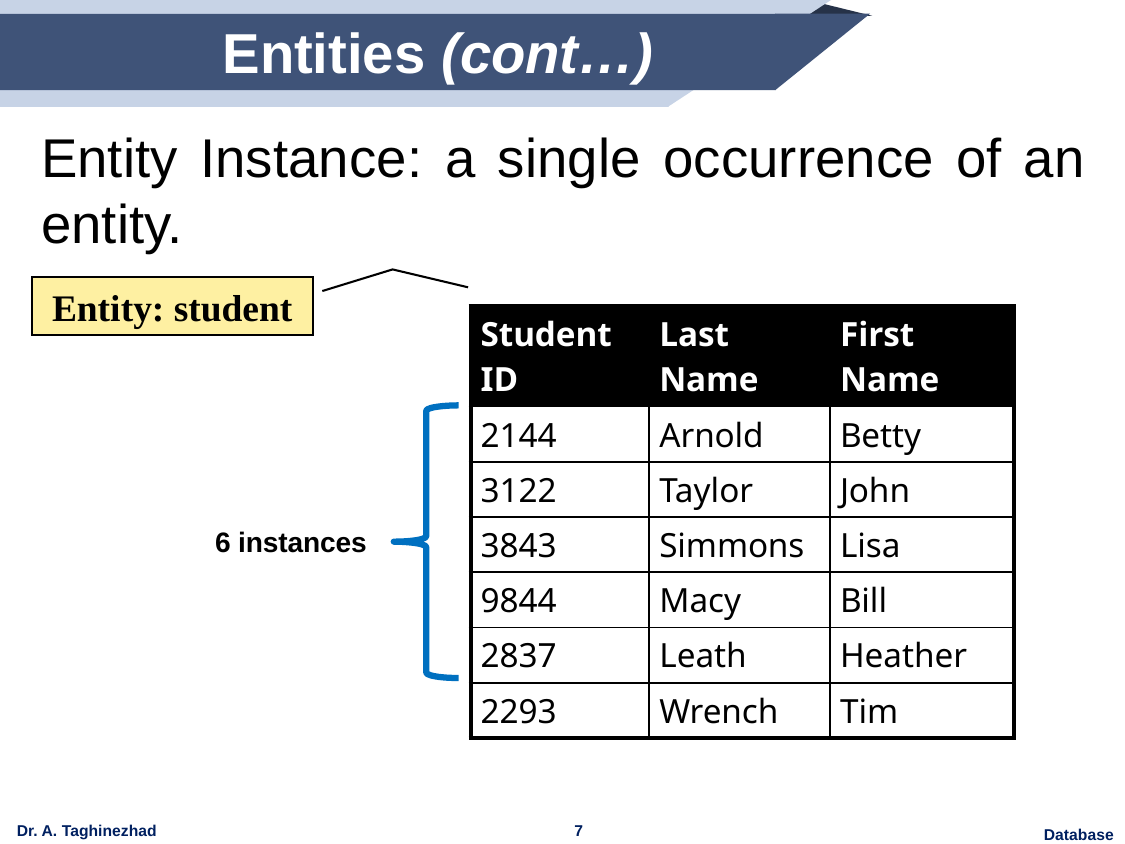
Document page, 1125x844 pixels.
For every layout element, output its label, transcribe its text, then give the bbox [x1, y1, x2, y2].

table_header Student ID [473, 308, 648, 406]
table_cell 2293 [473, 684, 648, 736]
table_cell Taylor [650, 463, 829, 516]
table_cell 2837 [473, 628, 648, 682]
table_cell 2144 [473, 407, 648, 461]
list Entity Instance: a single occurrence of an entity. [16, 108, 1102, 782]
table_cell John [831, 463, 1012, 516]
table_cell Macy [650, 573, 829, 627]
text_box Entity: student [31, 276, 313, 336]
table_cell Simmons [650, 518, 829, 571]
table_cell Betty [831, 407, 1012, 461]
table_cell Heather [831, 628, 1012, 682]
table_cell Arnold [650, 407, 829, 461]
table_cell Lisa [831, 518, 1012, 571]
table_cell Wrench [650, 684, 829, 736]
table_cell 9844 [473, 573, 648, 627]
table_cell 3122 [473, 463, 648, 516]
table_cell Bill [831, 573, 1012, 627]
title Entities (cont…) [99, 14, 777, 88]
table_cell Tim [831, 684, 1012, 736]
text_box [393, 404, 459, 679]
table_cell 3843 [473, 518, 648, 571]
table_header Last Name [650, 308, 829, 406]
text_box 6 instances [200, 520, 382, 566]
table_cell Leath [650, 628, 829, 682]
table_header First Name [831, 308, 1012, 406]
